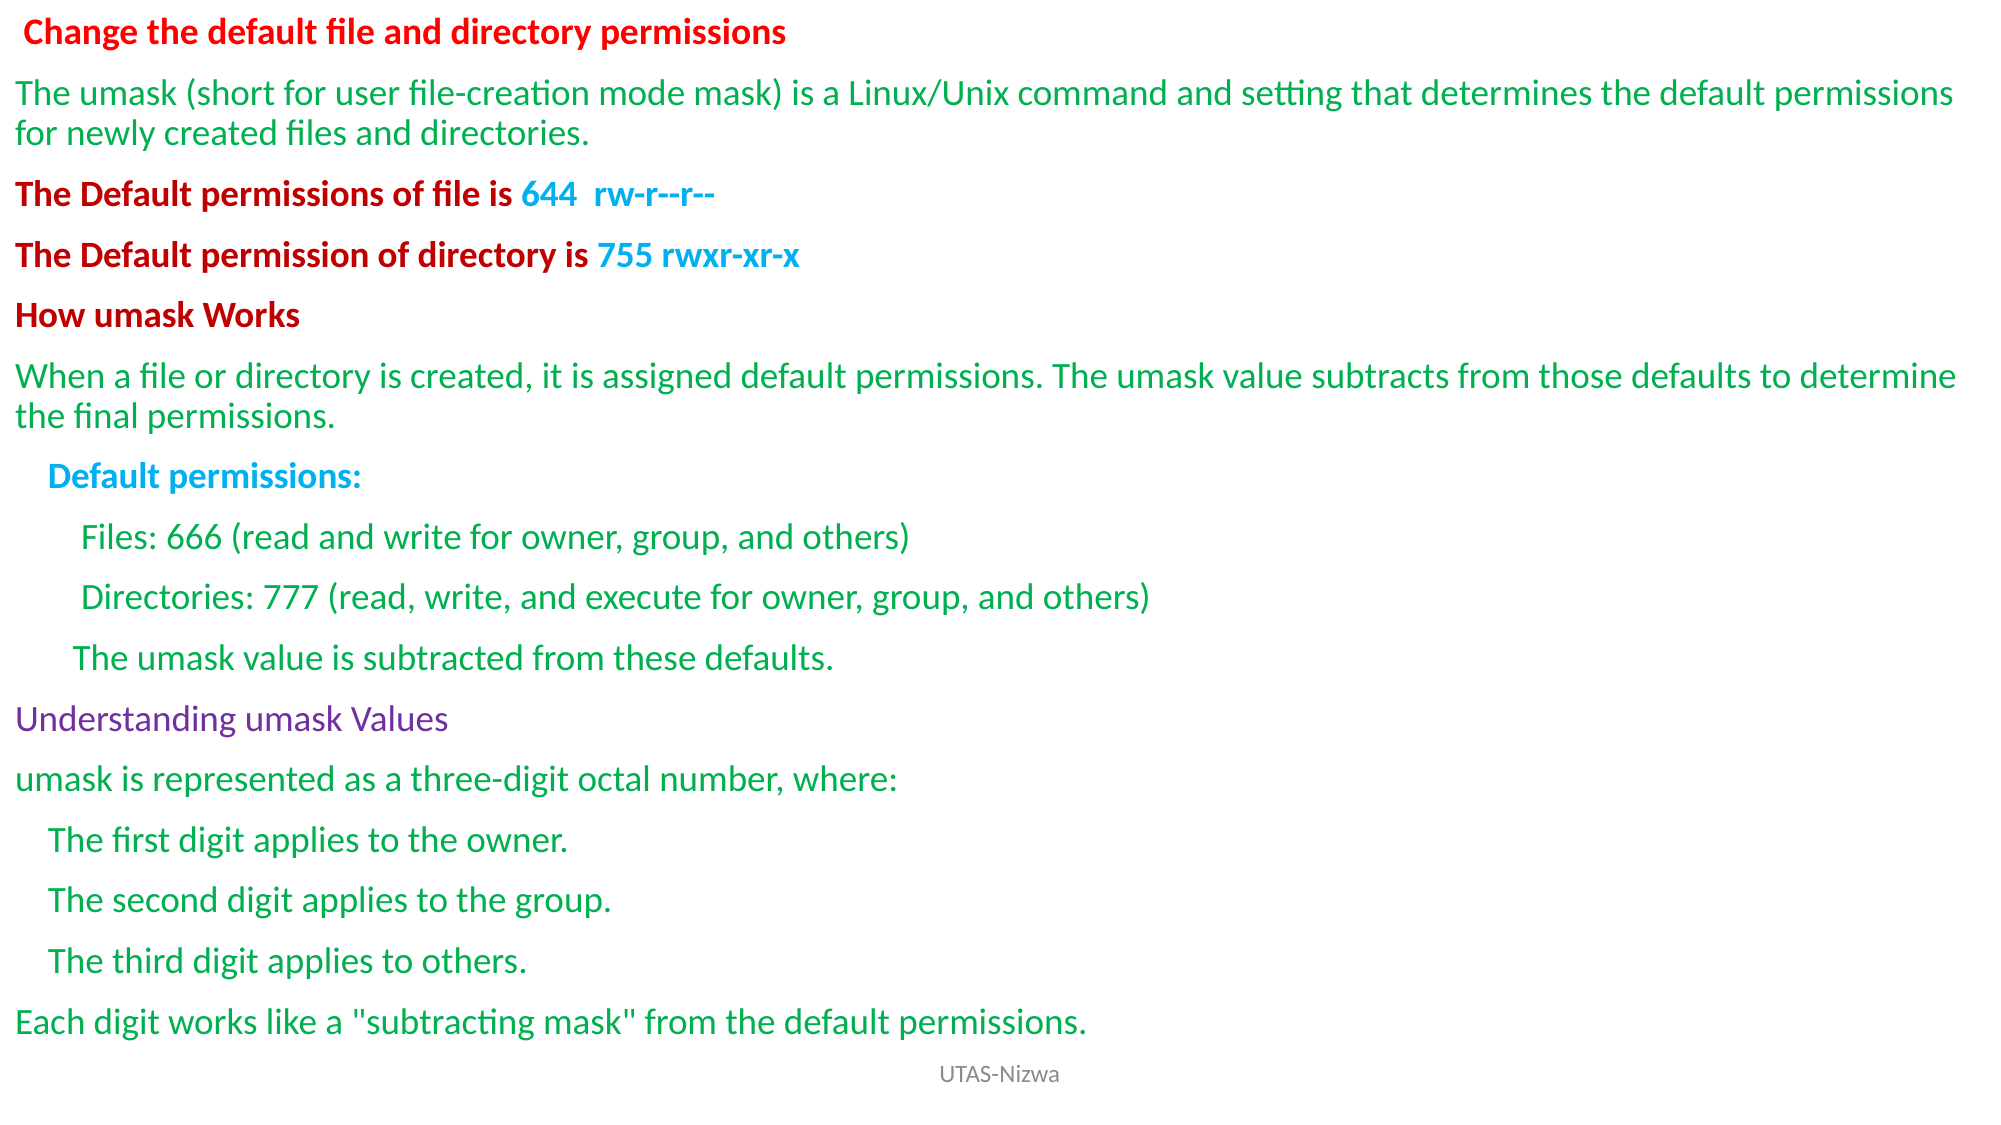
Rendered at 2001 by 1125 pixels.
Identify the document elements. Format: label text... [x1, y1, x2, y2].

list The umask (short for user file-creation mode mask) is a Linux/Unix command and setting that determines the default permissions for newly created files and directories. The Default permissions of file is 644 rw-r--r-- The Default permission of directory is 755 rwxr-xr-x How umask Works When a file or directory is created, it is assigned default permissions. The umask value subtracts from those defaults to determine the final permissions. Default permissions: Files: 666 (read and write for owner, group, and others) Directories: 777 (read, write, and execute for owner, group, and others) The umask value is subtracted from these defaults. Understanding umask Values umask is represented as a three-digit octal number, where: The first digit applies to the owner. The second digit applies to the group. The third digit applies to others. Each digit works like a "subtracting mask" from the default permissions. [0, 1, 1989, 1056]
text_box Change the default file and directory permissions [8, 0, 1989, 150]
text_box [12, 150, 1989, 312]
footer UTAS-Nizwa [662, 1042, 1338, 1103]
